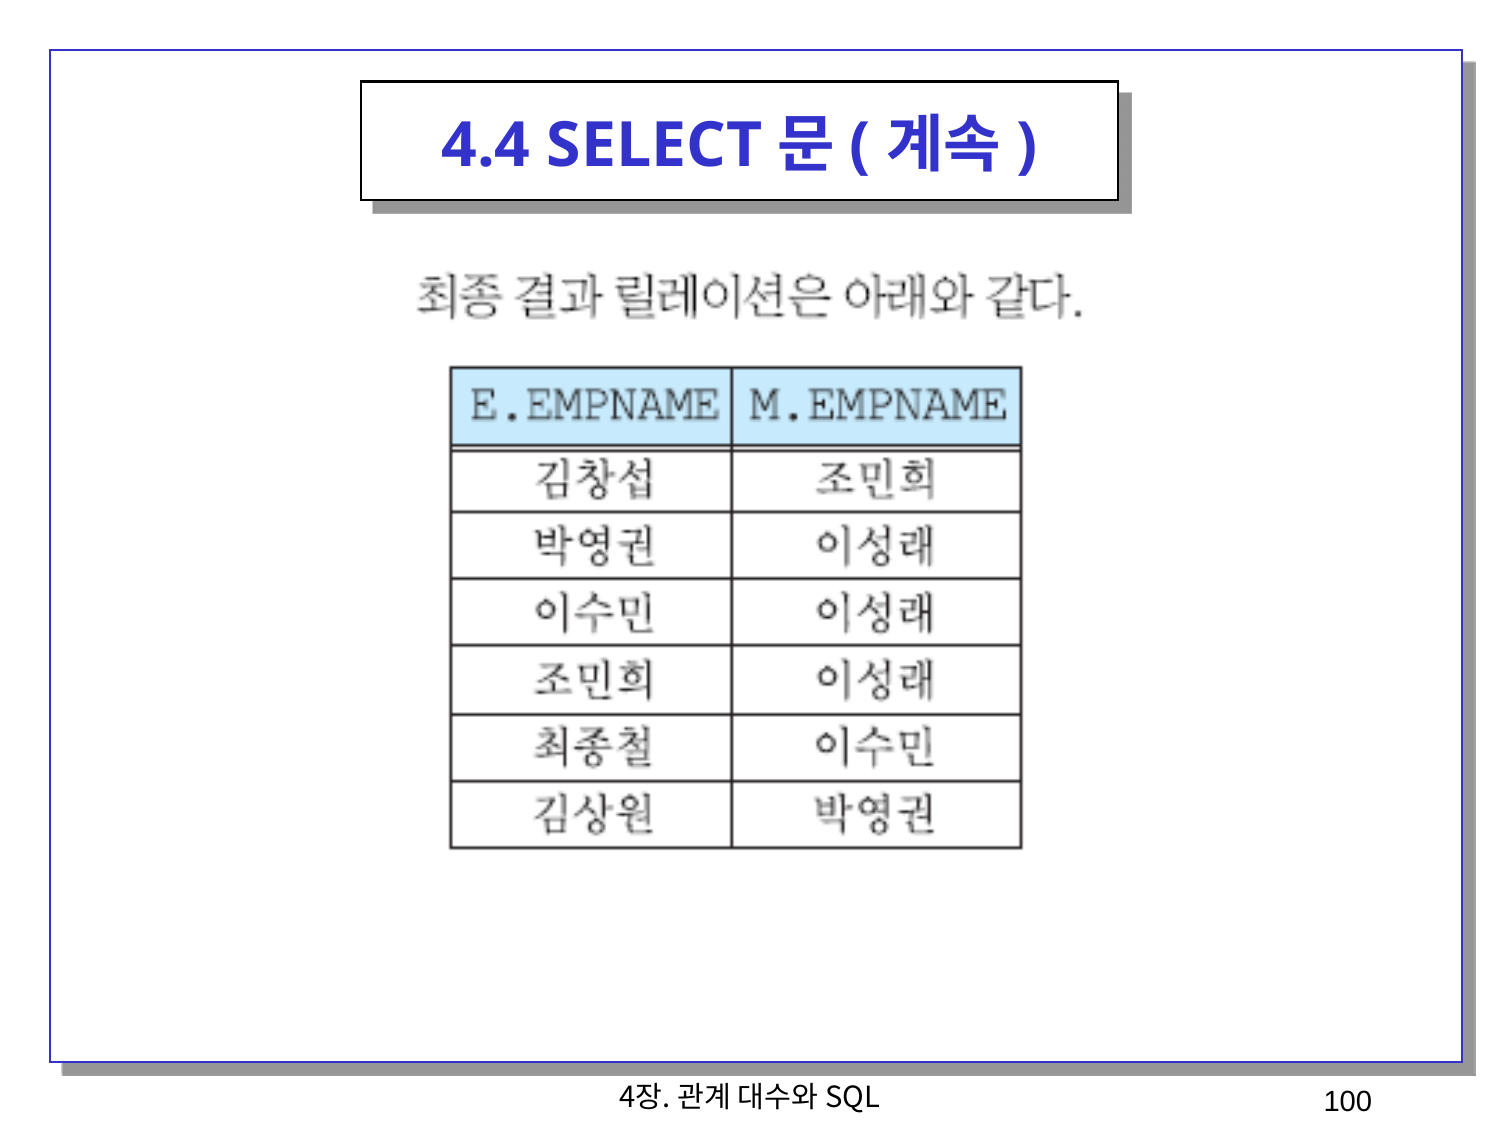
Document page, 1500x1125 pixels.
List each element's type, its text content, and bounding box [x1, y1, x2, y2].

text_box 4.4 SELECT문(계속) [361, 81, 1118, 201]
picture [442, 356, 1040, 865]
picture [407, 264, 1102, 335]
footer 4장. 관계 대수와 SQL [512, 1074, 988, 1125]
slide_number 100 [1074, 1074, 1388, 1125]
